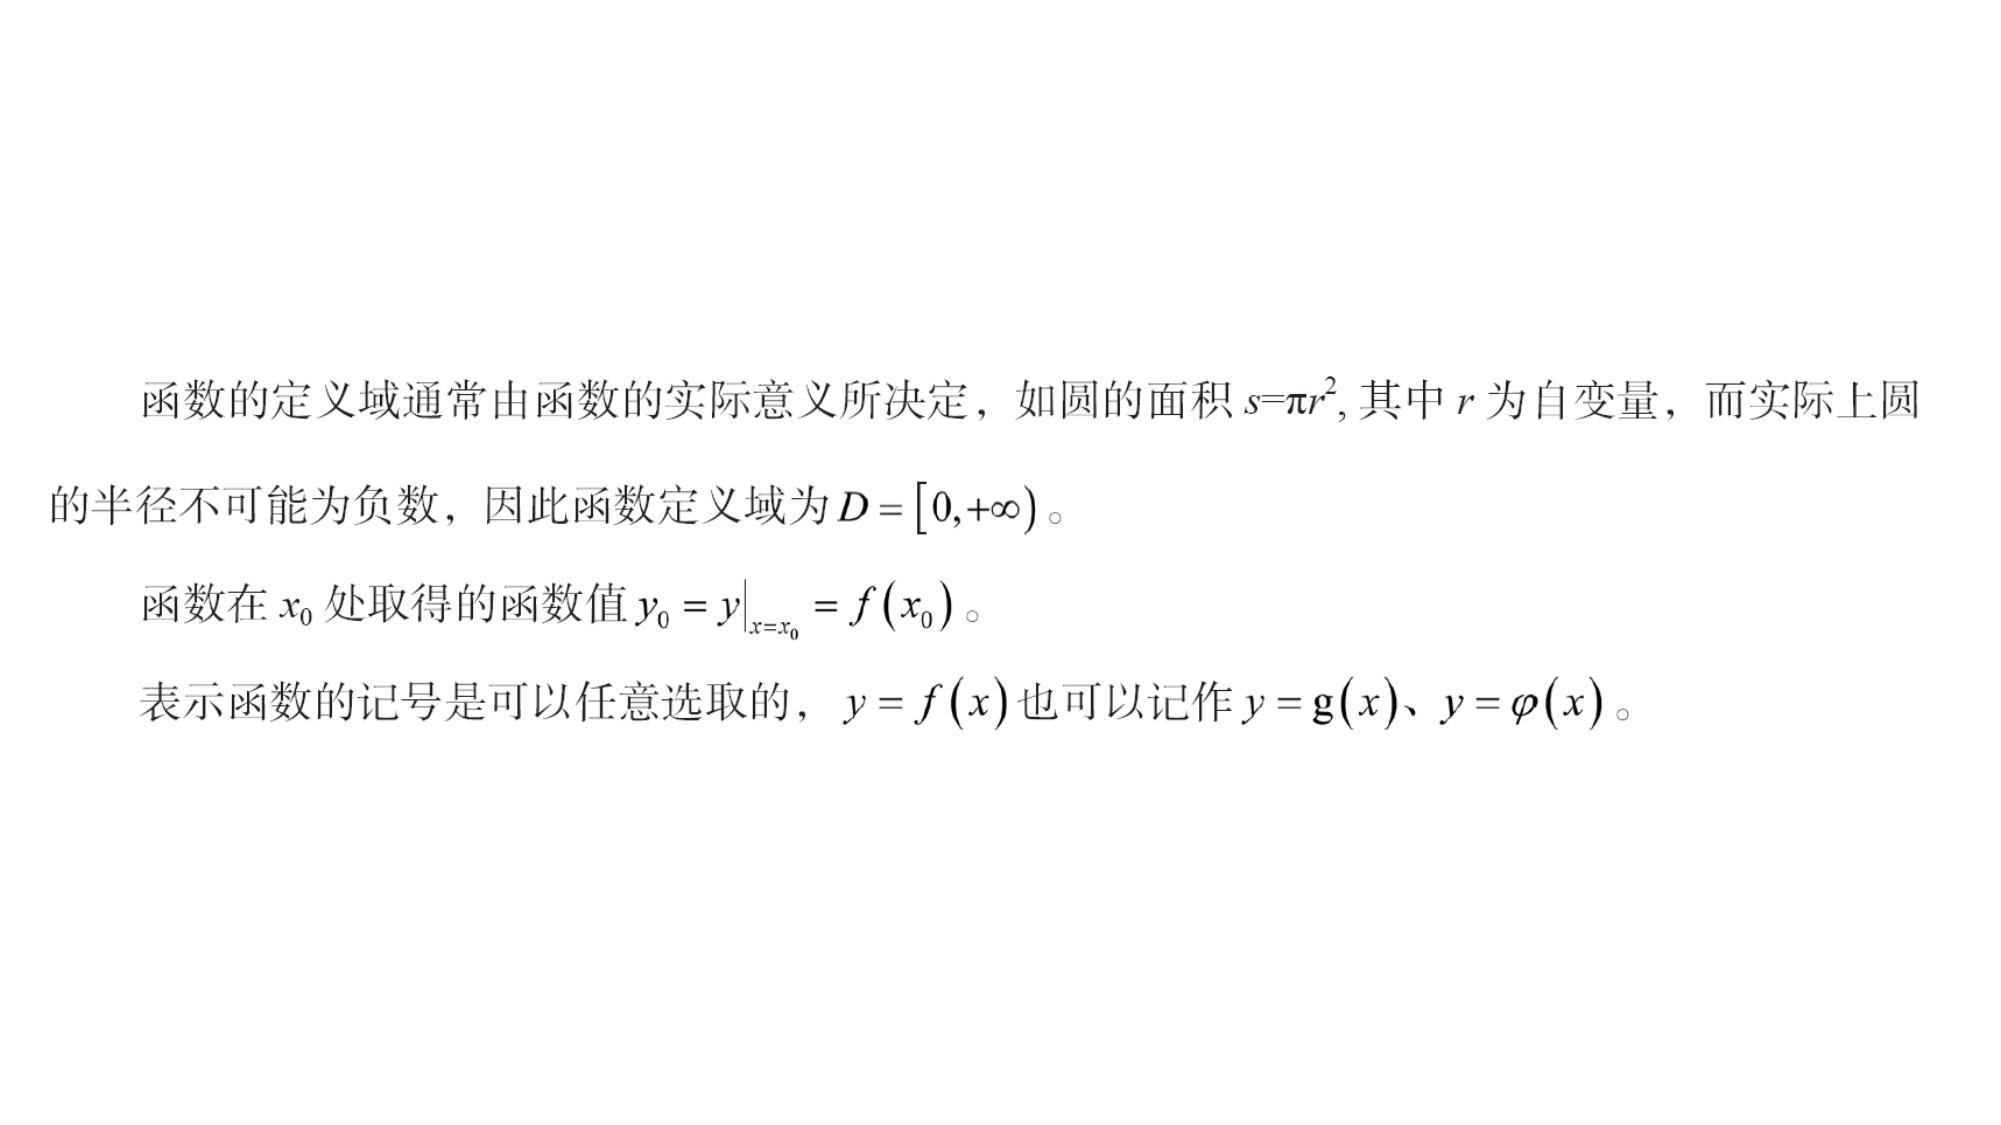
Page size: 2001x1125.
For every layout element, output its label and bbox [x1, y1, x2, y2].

picture [0, 366, 2000, 759]
